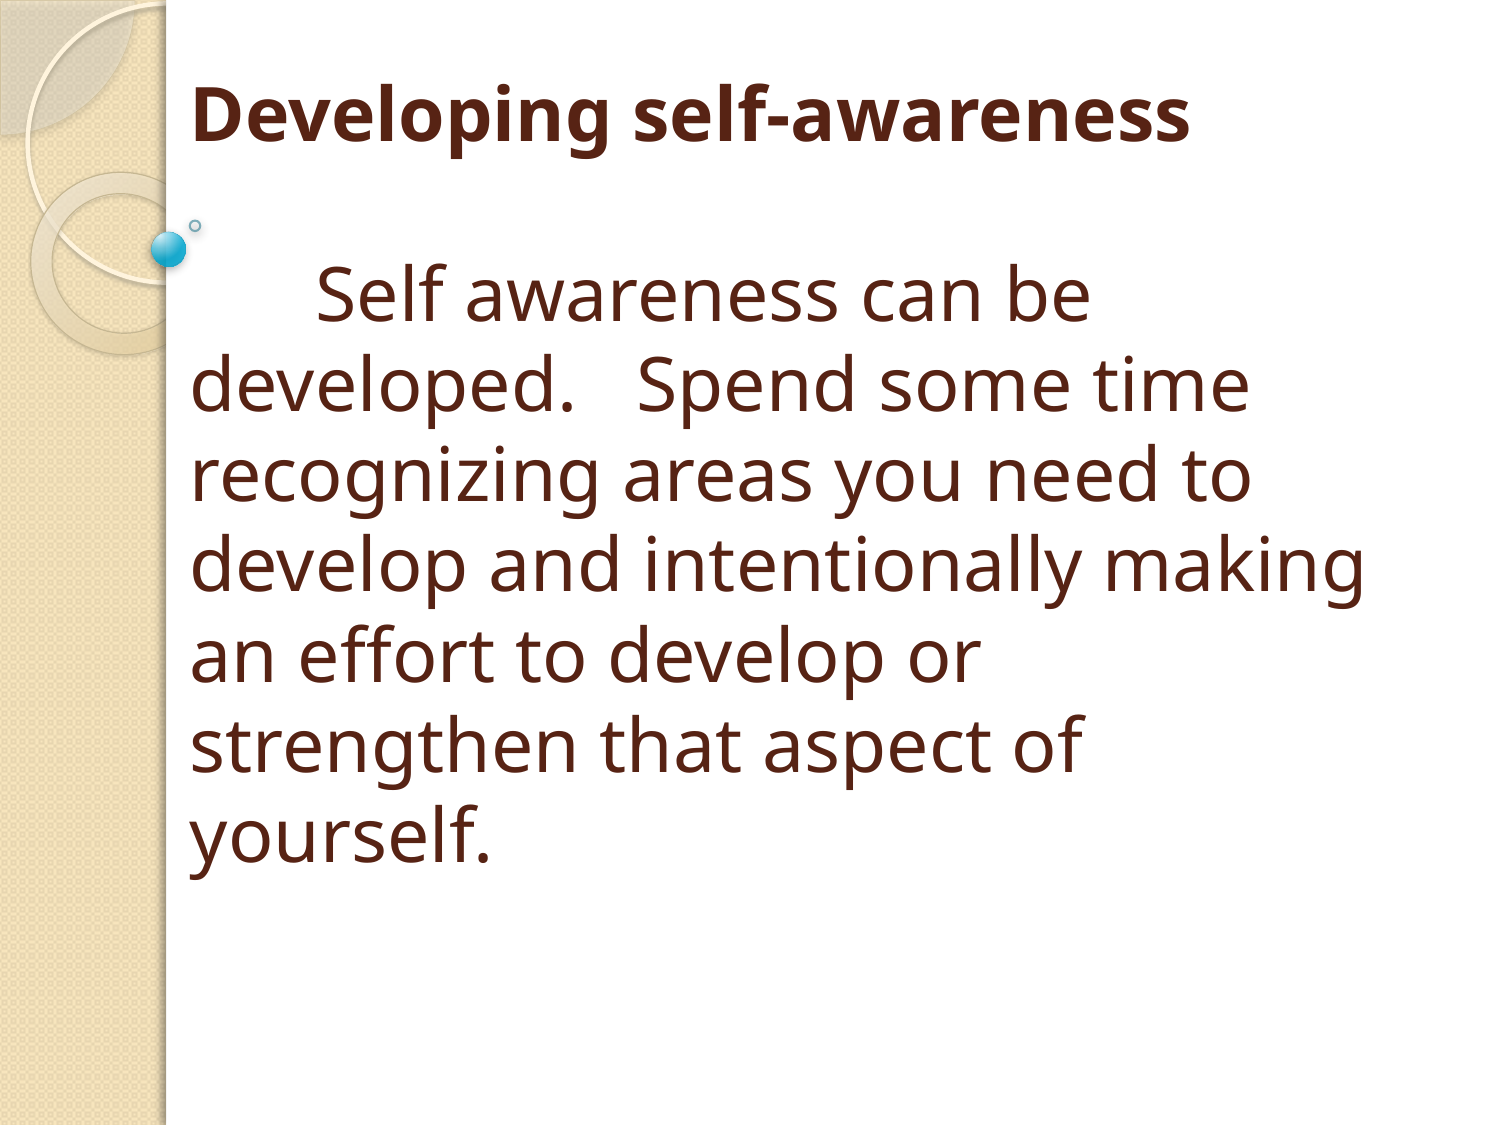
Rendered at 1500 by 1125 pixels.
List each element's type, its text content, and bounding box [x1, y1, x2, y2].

title Developing self-awareness Self awareness can be developed. Spend some time recognizing areas you need to develop and intentionally making an effort to develop or strengthen that aspect of yourself. [174, 50, 1388, 975]
